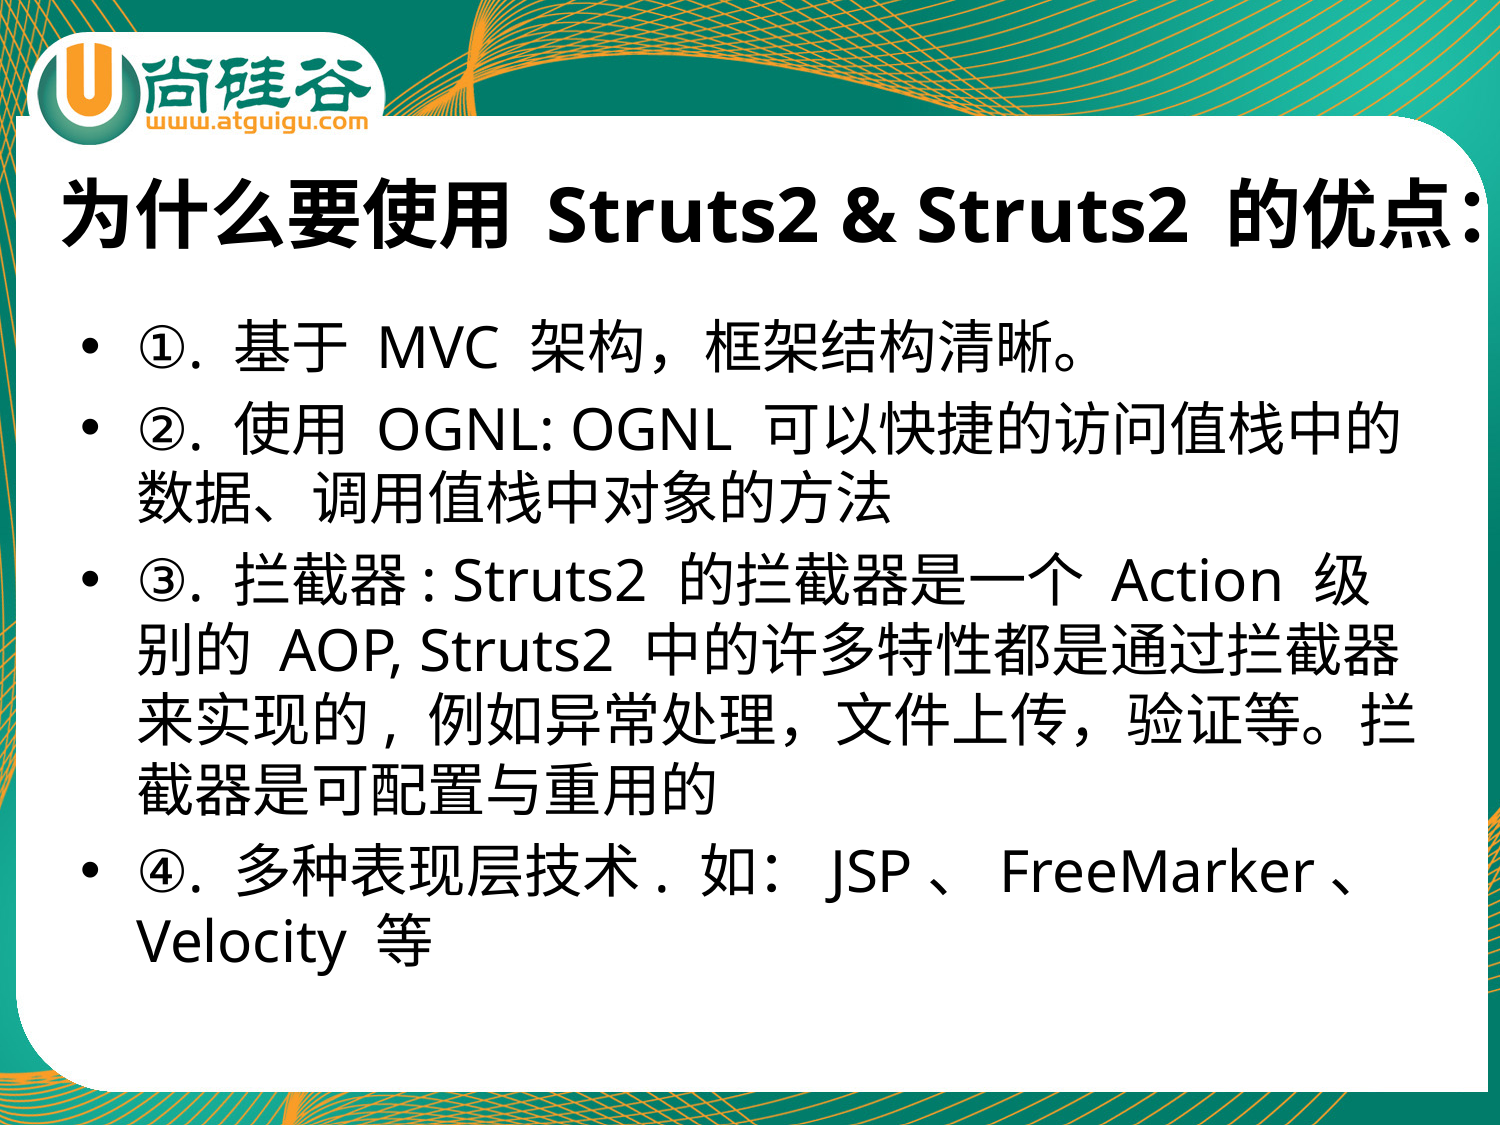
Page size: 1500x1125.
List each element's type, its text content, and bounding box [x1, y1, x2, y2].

title 为什么要使用 Struts2 & Struts2 的优点： [41, 117, 1471, 306]
list ①. 基于 MVC 架构，框架结构清晰。 ②. 使用 OGNL: OGNL 可以快捷的访问值栈中的数据、调用值栈中对象的方法 ③. 拦截器: Struts2 的拦截器是一个 Action 级别的 AOP, Struts2 中的许多特性都是通过拦截器来实现的, 例如异常处理，文件上传，验证等。拦截器是可配置与重用的 ④. 多种表现层技术. 如：JSP、FreeMarker、Velocity 等 [64, 302, 1436, 1046]
picture [0, 0, 1500, 1125]
